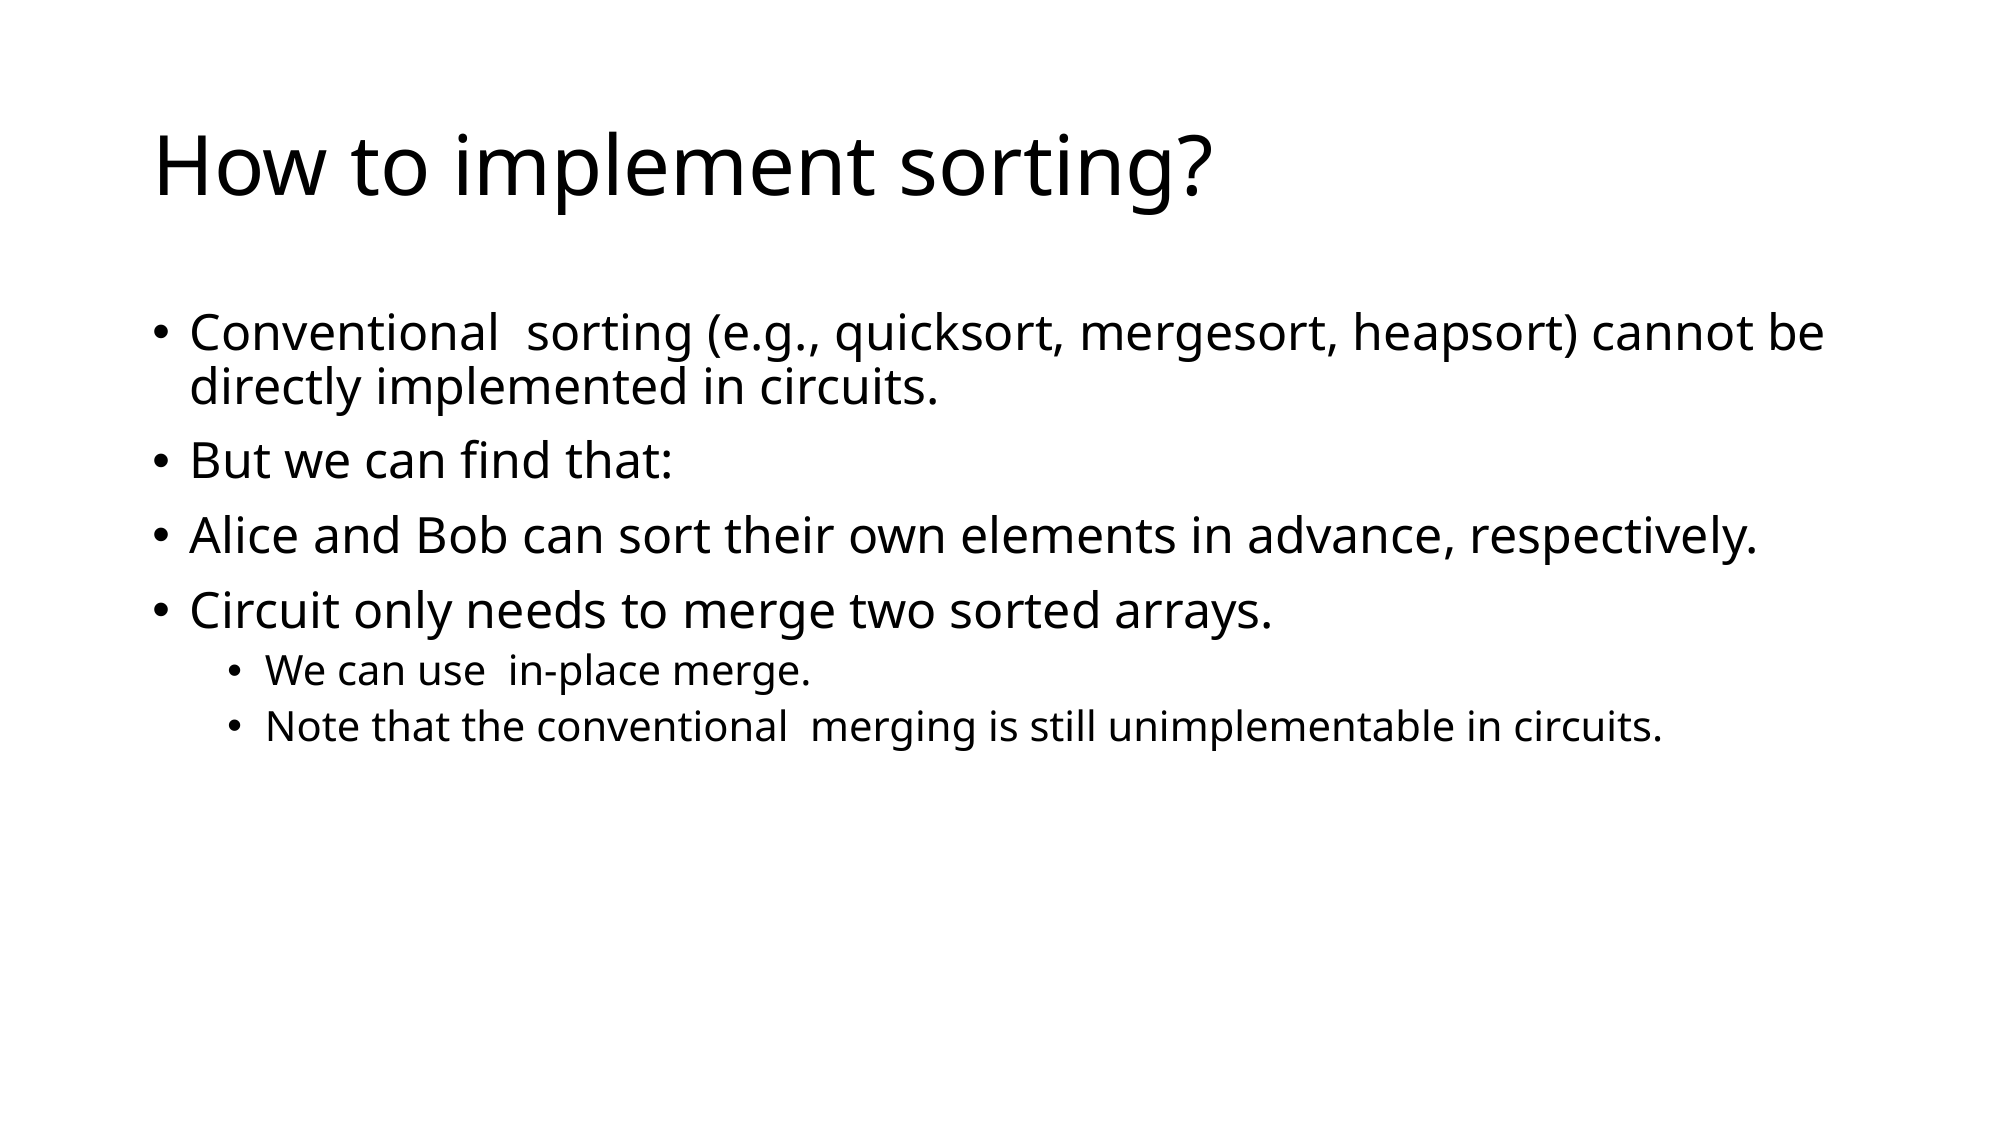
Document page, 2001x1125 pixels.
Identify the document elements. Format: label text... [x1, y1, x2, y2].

title How to implement sorting? [137, 59, 1863, 278]
